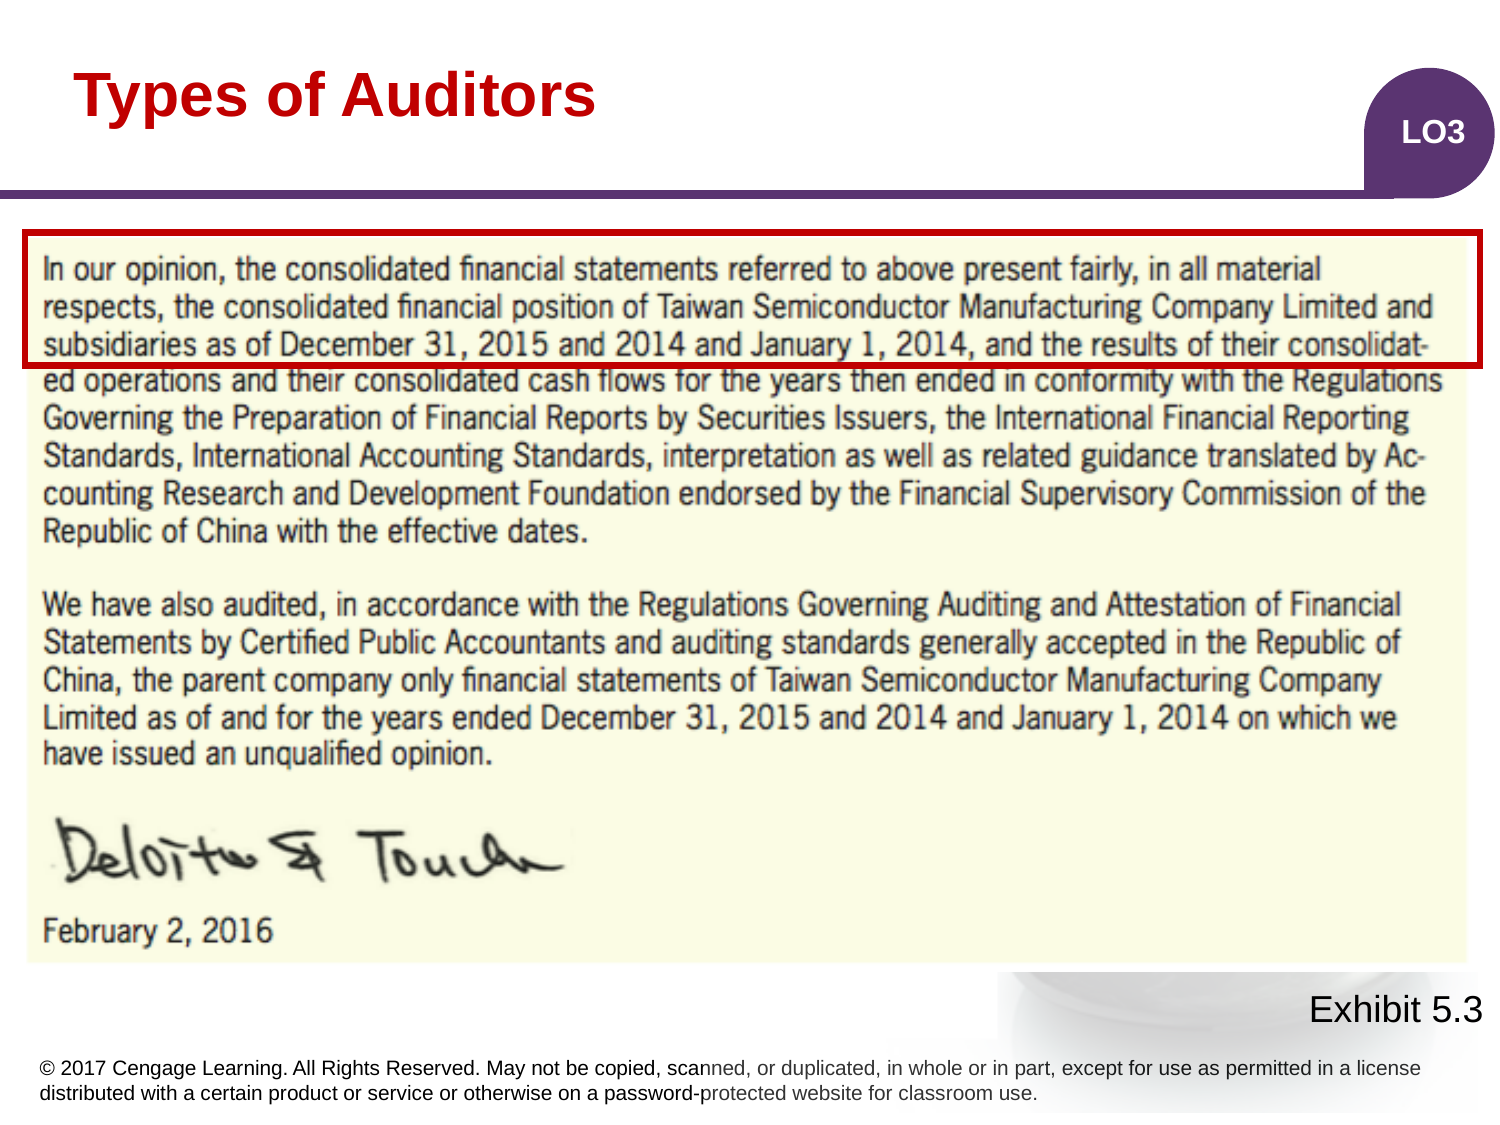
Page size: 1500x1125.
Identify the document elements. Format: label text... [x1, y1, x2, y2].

picture [819, 1085, 829, 1100]
picture [1410, 1064, 1420, 1075]
picture [1021, 1089, 1031, 1100]
picture [952, 1064, 962, 1075]
picture [719, 1089, 729, 1100]
picture [1062, 1064, 1072, 1075]
picture [845, 1087, 851, 1100]
picture [914, 1089, 934, 1100]
picture [769, 1064, 775, 1075]
picture [1026, 1064, 1037, 1075]
picture [953, 1089, 963, 1100]
picture [868, 1085, 874, 1100]
picture [776, 1085, 785, 1100]
picture [1146, 1064, 1152, 1075]
picture [1283, 1062, 1289, 1075]
picture [1106, 1064, 1116, 1079]
picture [1159, 1064, 1168, 1075]
picture [825, 1064, 834, 1075]
picture [1226, 1064, 1236, 1079]
picture [1198, 1064, 1209, 1075]
picture [980, 1064, 986, 1075]
picture [1377, 1064, 1387, 1075]
picture [908, 1064, 923, 1075]
picture [730, 1087, 736, 1100]
text_box [24, 231, 1481, 367]
picture [704, 1064, 709, 1075]
picture [899, 1089, 908, 1100]
picture [792, 1089, 807, 1100]
picture [1366, 1064, 1375, 1075]
picture [1074, 1064, 1083, 1075]
picture [936, 1064, 946, 1075]
text_box LO3 [1386, 102, 1481, 158]
picture [1388, 1064, 1397, 1075]
picture [712, 1089, 718, 1100]
picture [793, 1064, 802, 1075]
picture [892, 1064, 901, 1075]
picture [1117, 1062, 1123, 1075]
picture [1011, 1089, 1020, 1100]
picture [1084, 1064, 1093, 1075]
picture [875, 1089, 885, 1100]
picture [846, 1062, 852, 1075]
picture [998, 1064, 1007, 1075]
picture [704, 1089, 711, 1100]
picture [1210, 1064, 1219, 1075]
picture [1038, 1062, 1050, 1075]
picture [1289, 1064, 1299, 1075]
picture [1128, 1060, 1134, 1075]
picture [1095, 1064, 1105, 1075]
picture [1181, 1064, 1191, 1075]
picture [1171, 1064, 1180, 1075]
picture [764, 1089, 774, 1100]
picture [1400, 1064, 1409, 1075]
picture [946, 1089, 952, 1100]
text_box Exhibit 5.3 [1294, 977, 1499, 1038]
picture [1256, 1064, 1271, 1075]
picture [924, 1060, 933, 1075]
picture [965, 1089, 975, 1100]
picture [999, 1089, 1008, 1100]
picture [864, 1060, 873, 1075]
picture [1277, 1062, 1283, 1075]
picture [758, 1064, 768, 1075]
picture [1015, 1064, 1025, 1079]
picture [976, 1089, 991, 1100]
picture [1238, 1064, 1248, 1075]
picture [25, 238, 1481, 972]
picture [1301, 1060, 1310, 1075]
picture [1340, 1064, 1351, 1075]
picture [805, 1064, 815, 1079]
picture [757, 1087, 763, 1100]
picture [808, 1089, 818, 1100]
picture [723, 1064, 733, 1075]
picture [936, 1089, 945, 1100]
picture [734, 1060, 743, 1075]
picture [886, 1089, 892, 1100]
picture [1249, 1064, 1255, 1075]
picture [782, 1060, 791, 1075]
picture [748, 1089, 757, 1100]
picture [1323, 1064, 1332, 1075]
picture [853, 1064, 863, 1075]
title Types of Auditors [58, 40, 1365, 152]
picture [831, 1089, 840, 1100]
picture [736, 1089, 746, 1100]
picture [1135, 1064, 1145, 1075]
picture [836, 1064, 847, 1075]
picture [852, 1089, 862, 1100]
picture [969, 1064, 979, 1075]
picture [712, 1064, 721, 1075]
